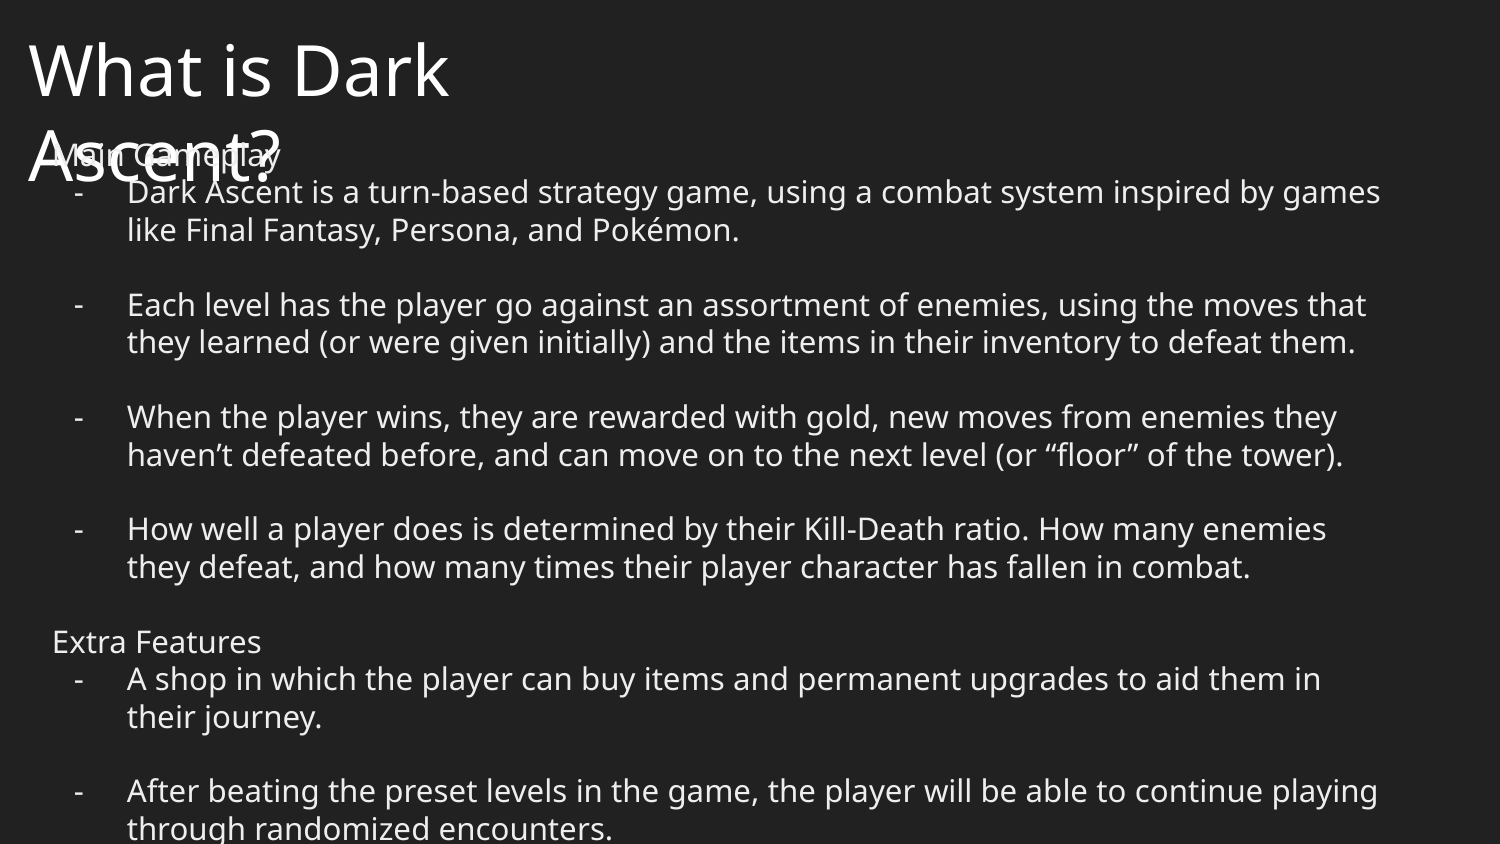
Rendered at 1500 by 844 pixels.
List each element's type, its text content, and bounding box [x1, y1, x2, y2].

title What is Dark Ascent? [13, 10, 724, 121]
text_box Main Gameplay Dark Ascent is a turn-based strategy game, using a combat system inspired by games like Final Fantasy, Persona, and Pokémon. Each level has the player go against an assortment of enemies, using the moves that they learned (or were given initially) and the items in their inventory to defeat them. When the player wins, they are rewarded with gold, new moves from enemies they haven’t defeated before, and can move on to the next level (or “floor” of the tower). How well a player does is determined by their Kill-Death ratio. How many enemies they defeat, and how many times their player character has fallen in combat. Extra Features A shop in which the player can buy items and permanent upgrades to aid them in their journey. After beating the preset levels in the game, the player will be able to continue playing through randomized encounters. [36, 120, 1414, 747]
